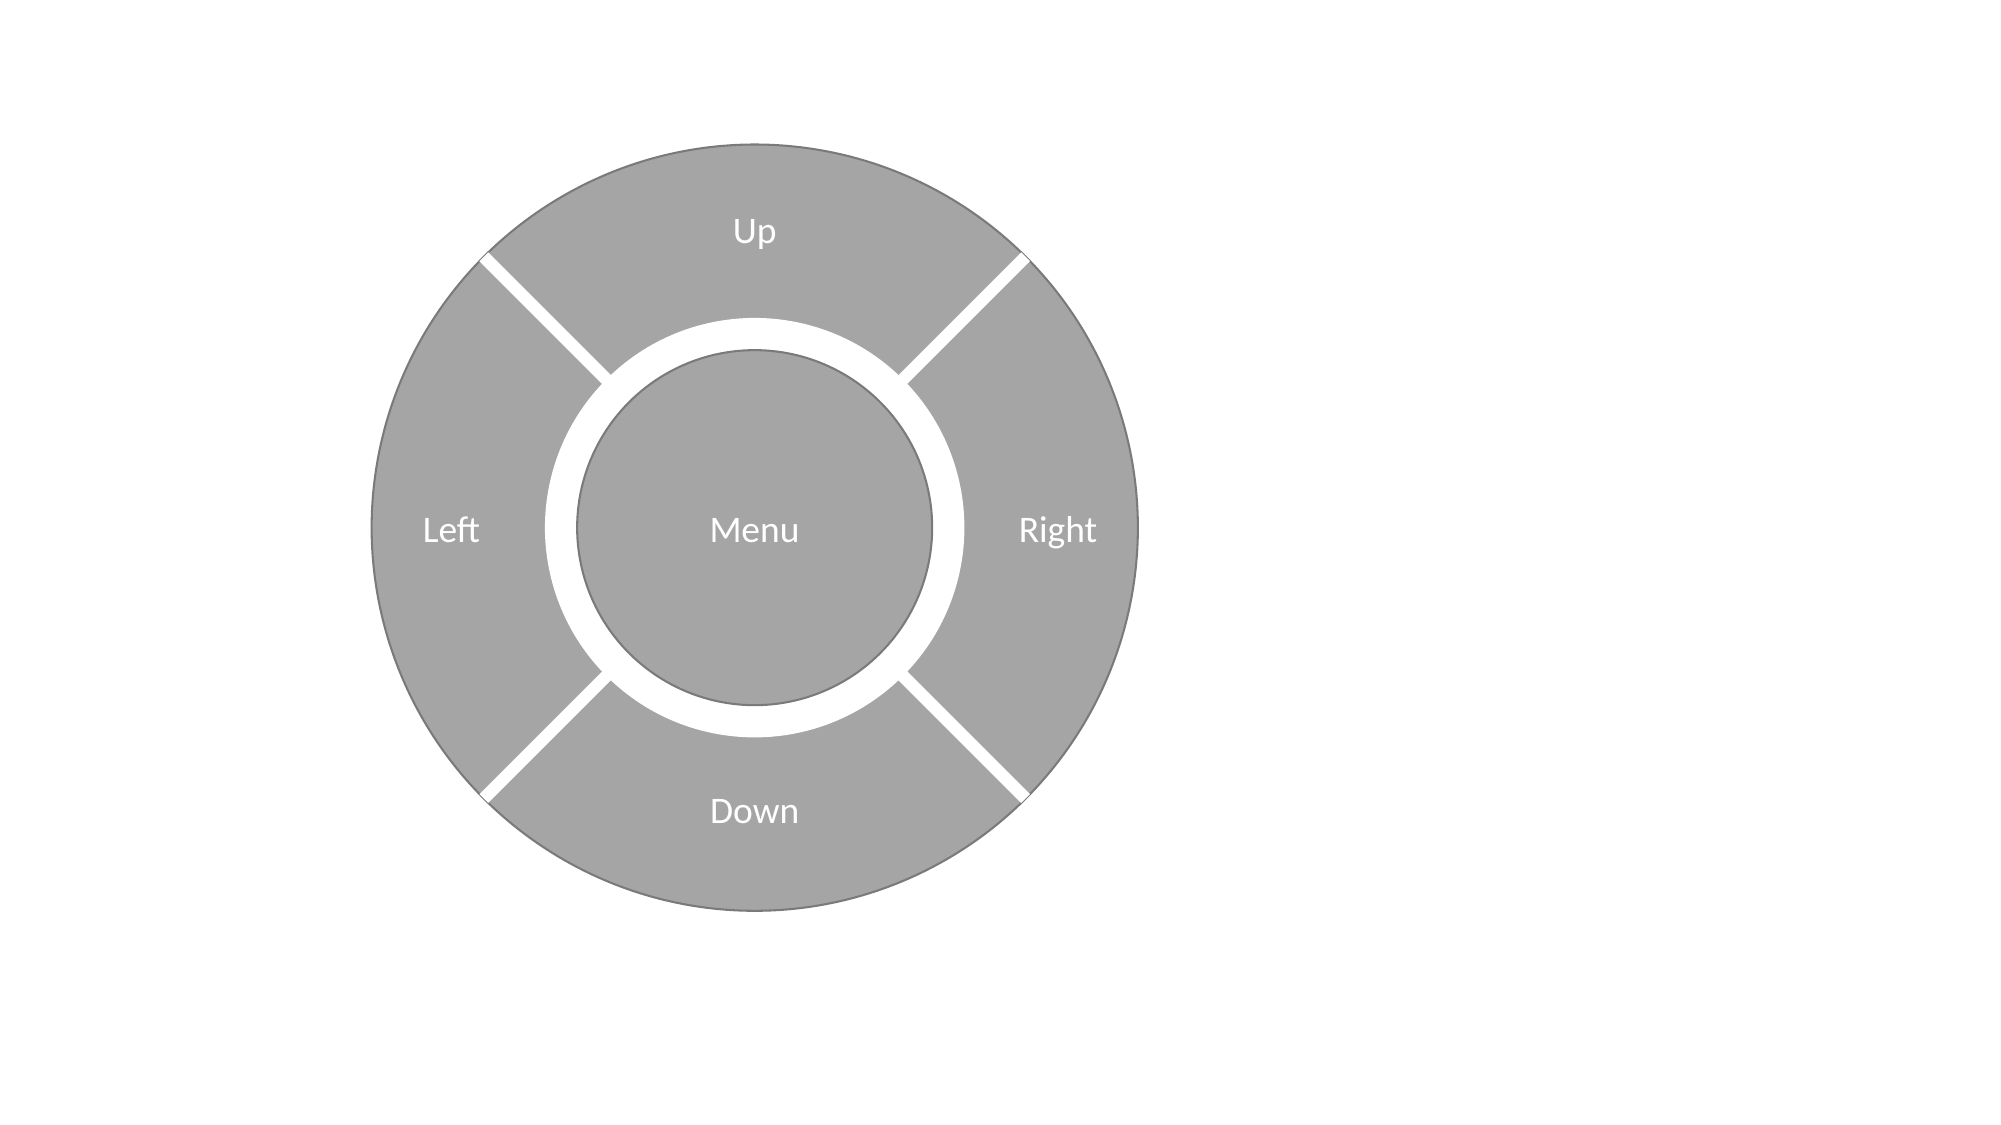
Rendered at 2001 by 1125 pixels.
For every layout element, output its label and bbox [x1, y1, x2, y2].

text_box [371, 144, 1138, 911]
